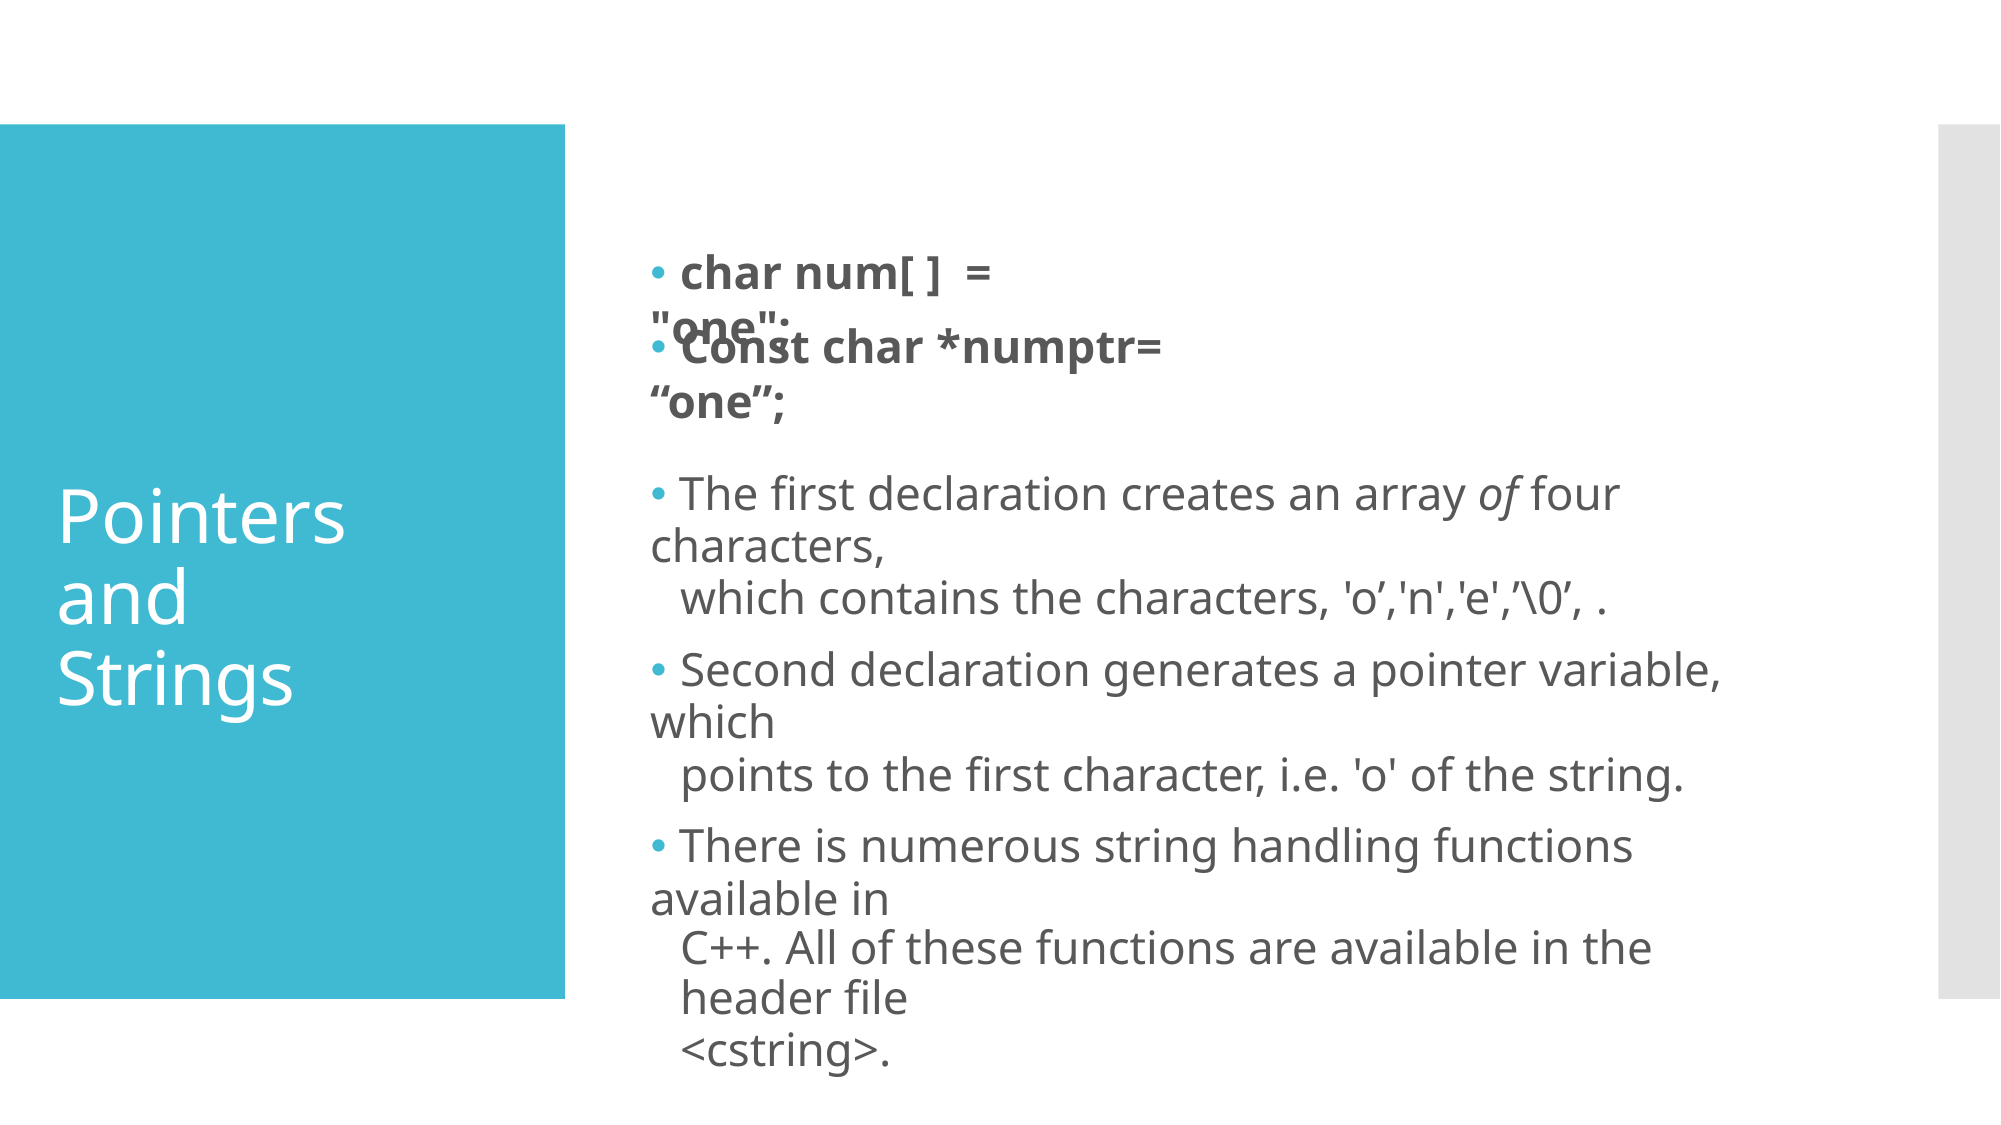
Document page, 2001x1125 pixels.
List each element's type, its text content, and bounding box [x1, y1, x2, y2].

title 🞄 Const char *numptr= “one”; [647, 315, 1239, 464]
text_box 🞄 char num[ ] = "one"; [647, 241, 1083, 315]
text_box 🞄 The first declaration creates an array of four characters, which contains the characters, 'o’,'n','e',’\0’, . 🞄 Second declaration generates a pointer variable, which points to the first character, i.e. 'o' of the string. 🞄 There is numerous string handling functions available in C++. All of these functions are available in the header file <cstring>. [647, 464, 1745, 1076]
text_box Pointers and Strings [54, 464, 431, 721]
